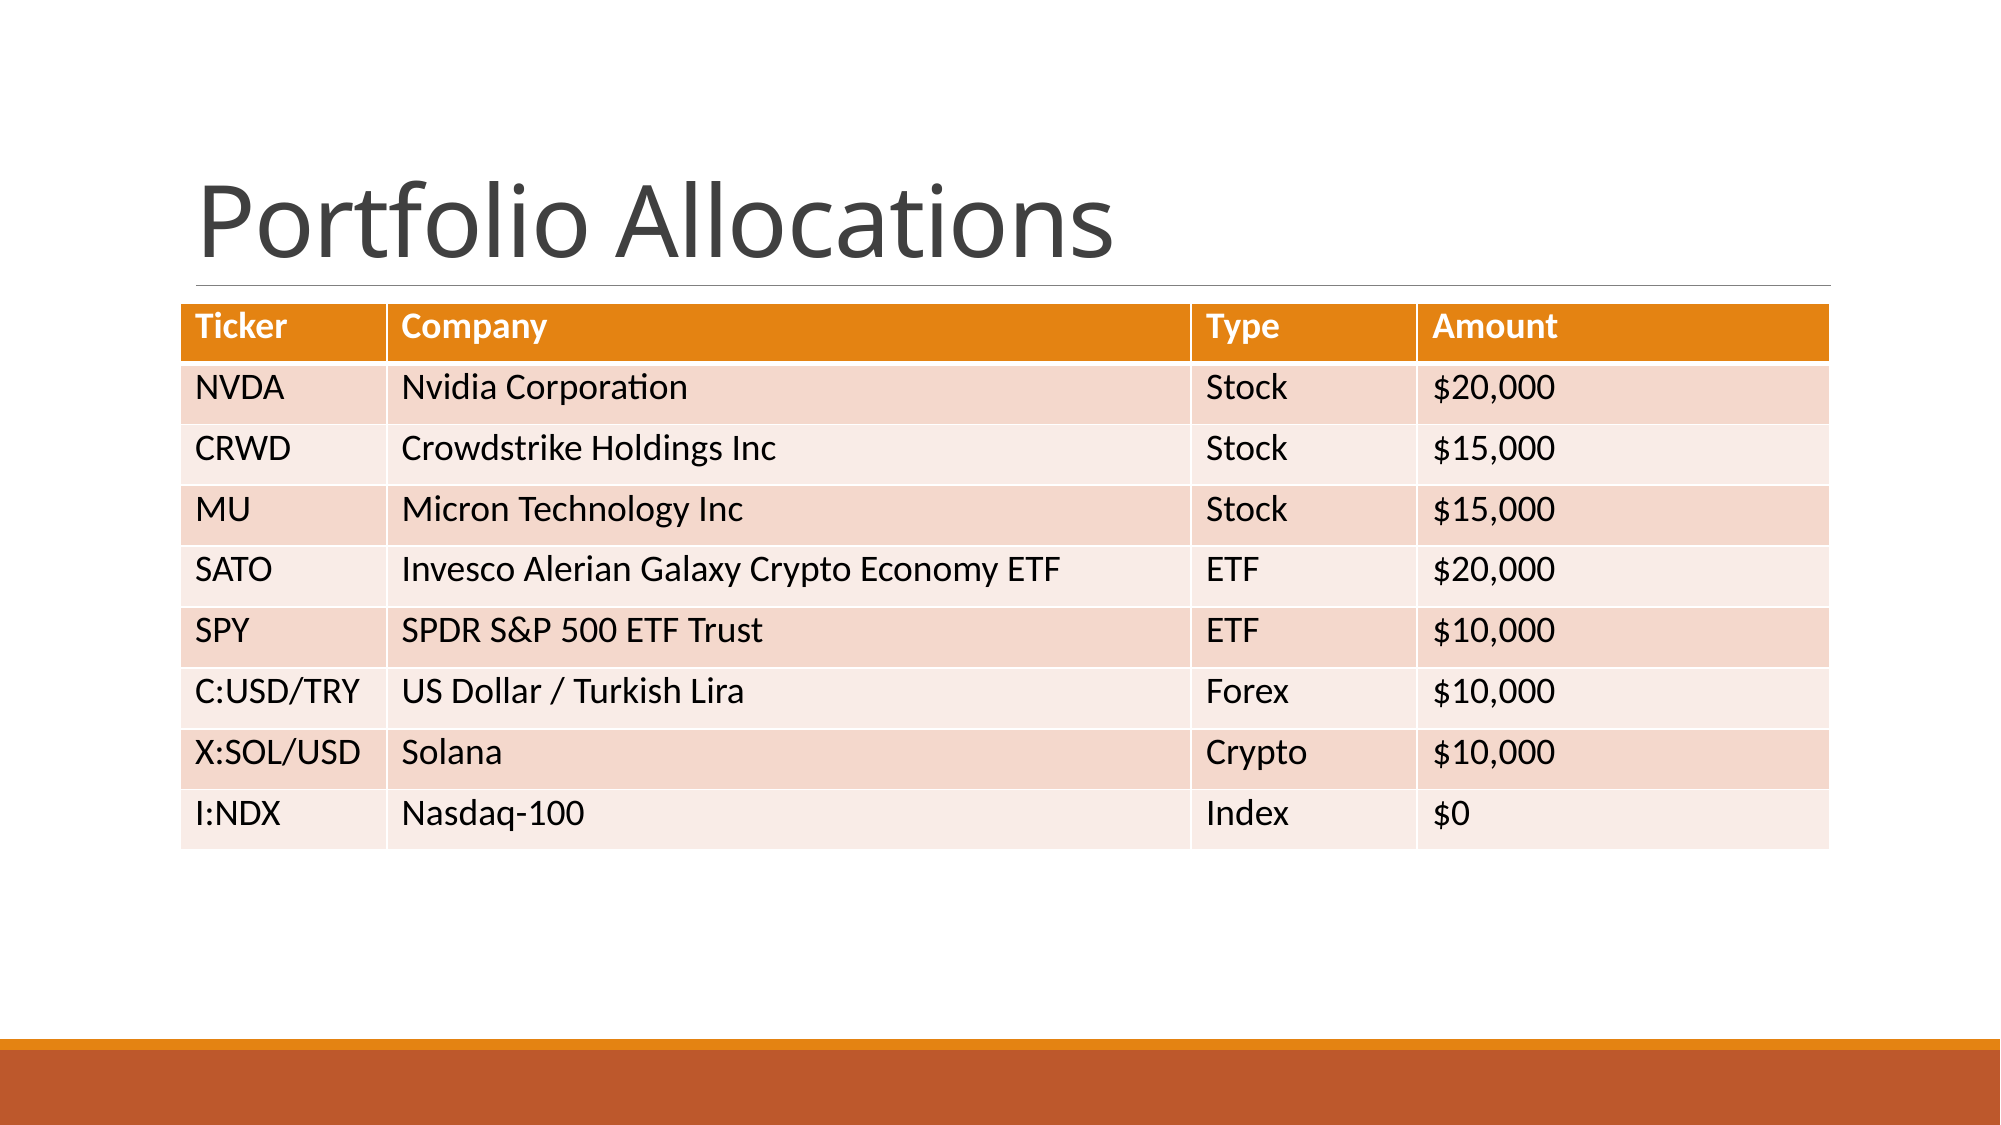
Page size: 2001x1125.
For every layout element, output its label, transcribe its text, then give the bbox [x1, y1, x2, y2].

table_header Ticker [181, 304, 386, 361]
table_cell Index [1192, 790, 1416, 849]
table_cell ETF [1192, 547, 1416, 606]
table_cell SPY [181, 608, 386, 667]
table_cell Micron Technology Inc [388, 486, 1190, 545]
title Portfolio Allocations [180, 47, 1830, 285]
table_cell Crowdstrike Holdings Inc [388, 425, 1190, 484]
table_cell SATO [181, 547, 386, 606]
table_cell $10,000 [1418, 669, 1829, 728]
table_cell ETF [1192, 608, 1416, 667]
table_cell SPDR S&P 500 ETF Trust [388, 608, 1190, 667]
table_cell Forex [1192, 669, 1416, 728]
table_cell MU [181, 486, 386, 545]
table_cell $15,000 [1418, 486, 1829, 545]
table_cell Crypto [1192, 730, 1416, 789]
table_cell $20,000 [1418, 547, 1829, 606]
table_cell Solana [388, 730, 1190, 789]
table_cell $15,000 [1418, 425, 1829, 484]
table_cell Stock [1192, 486, 1416, 545]
table_cell Stock [1192, 425, 1416, 484]
table_cell C:USD/TRY [181, 669, 386, 728]
table_cell Nvidia Corporation [388, 366, 1190, 424]
table_cell X:SOL/USD [181, 730, 386, 789]
table_cell $10,000 [1418, 730, 1829, 789]
table_header Company [388, 304, 1190, 361]
table_header Amount [1418, 304, 1829, 361]
table_cell $20,000 [1418, 366, 1829, 424]
table_cell $0 [1418, 790, 1829, 849]
table_cell Invesco Alerian Galaxy Crypto Economy ETF [388, 547, 1190, 606]
table_cell NVDA [181, 366, 386, 424]
table_cell CRWD [181, 425, 386, 484]
table_header Type [1192, 304, 1416, 361]
table_cell I:NDX [181, 790, 386, 849]
table_cell Nasdaq-100 [388, 790, 1190, 849]
table_cell $10,000 [1418, 608, 1829, 667]
table_cell US Dollar / Turkish Lira [388, 669, 1190, 728]
table_cell Stock [1192, 366, 1416, 424]
